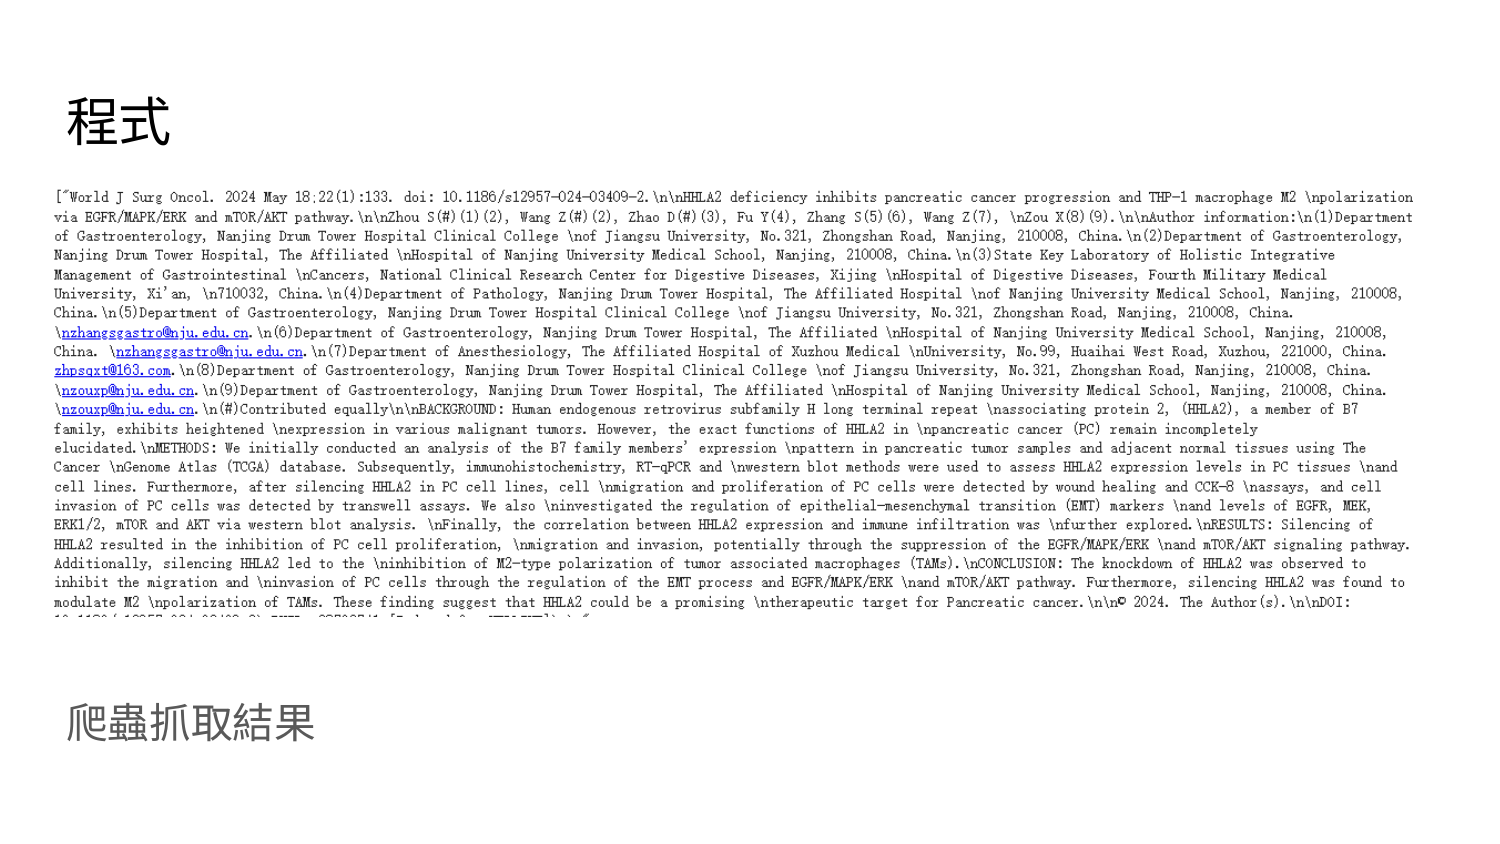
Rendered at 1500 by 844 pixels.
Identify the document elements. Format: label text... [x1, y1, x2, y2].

picture [50, 182, 1413, 618]
title 程式 [51, 72, 1449, 167]
list 爬蟲抓取結果 [51, 673, 1449, 768]
